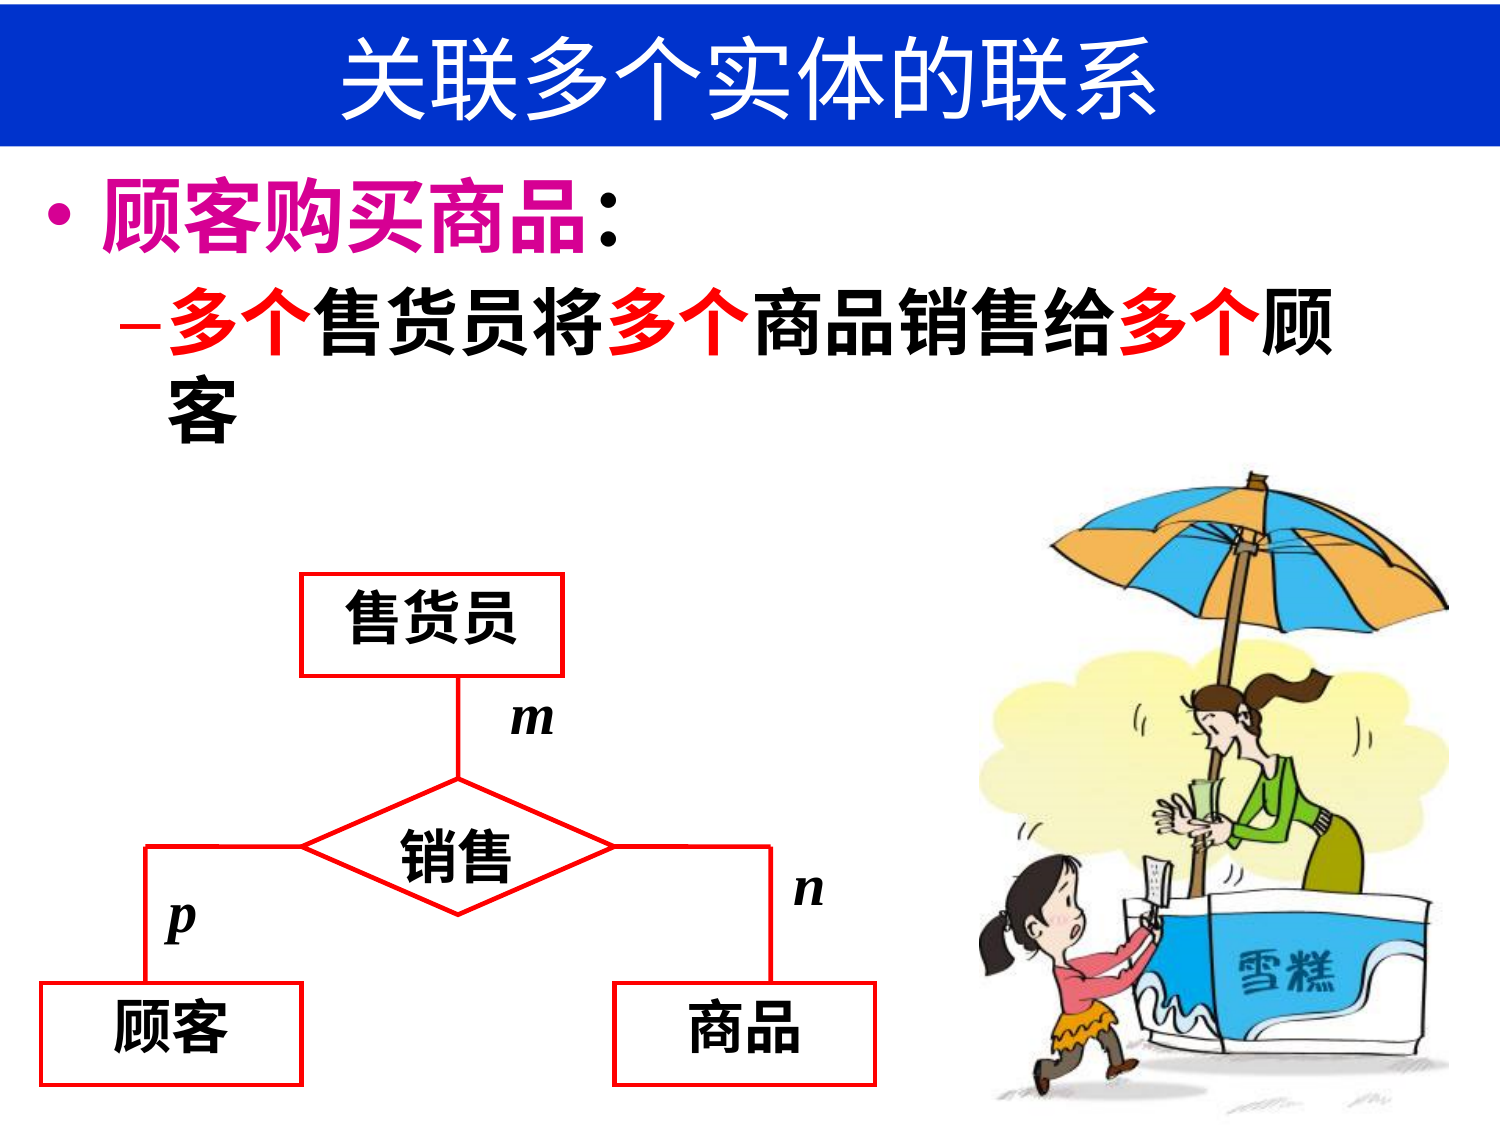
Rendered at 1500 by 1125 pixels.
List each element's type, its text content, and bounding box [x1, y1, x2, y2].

list 顾客购买商品： 多个售货员将多个商品销售给多个顾客 [30, 157, 1356, 500]
picture [979, 437, 1449, 1125]
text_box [40, 573, 876, 1086]
title 关联多个实体的联系 [75, 19, 1425, 135]
